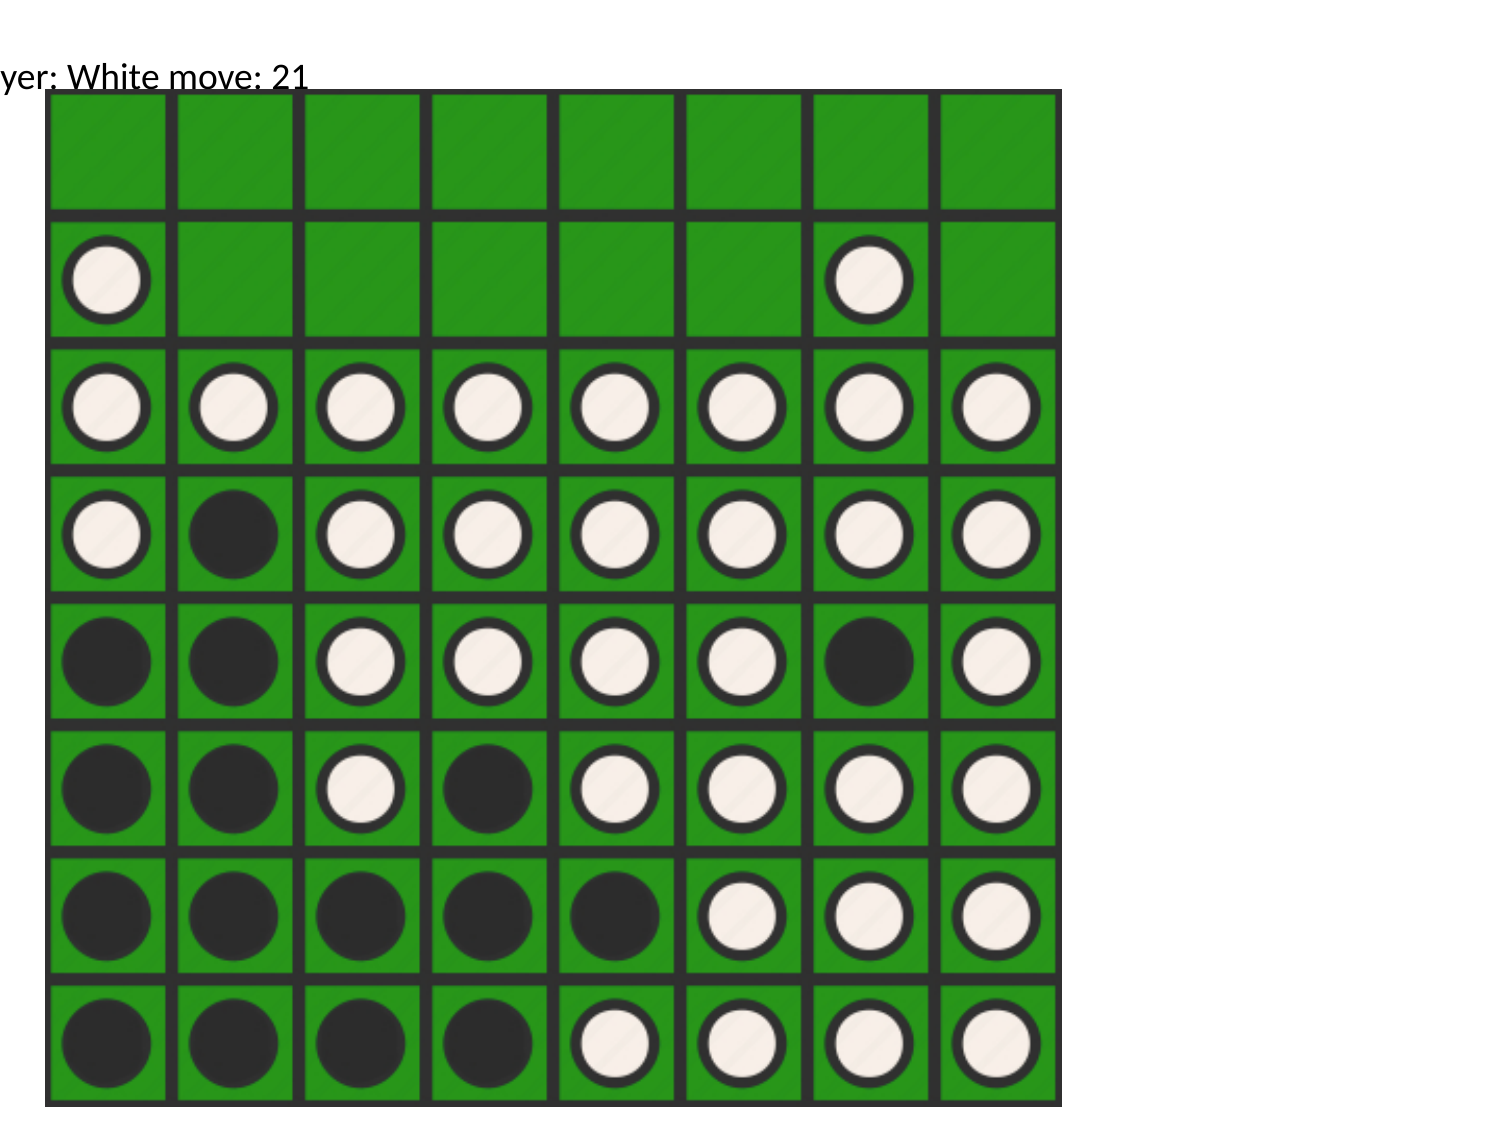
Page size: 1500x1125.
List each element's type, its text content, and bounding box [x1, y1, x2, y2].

picture [44, 89, 1062, 1107]
text_box turn: 46 player: White move: 21 [0, 44, 325, 105]
